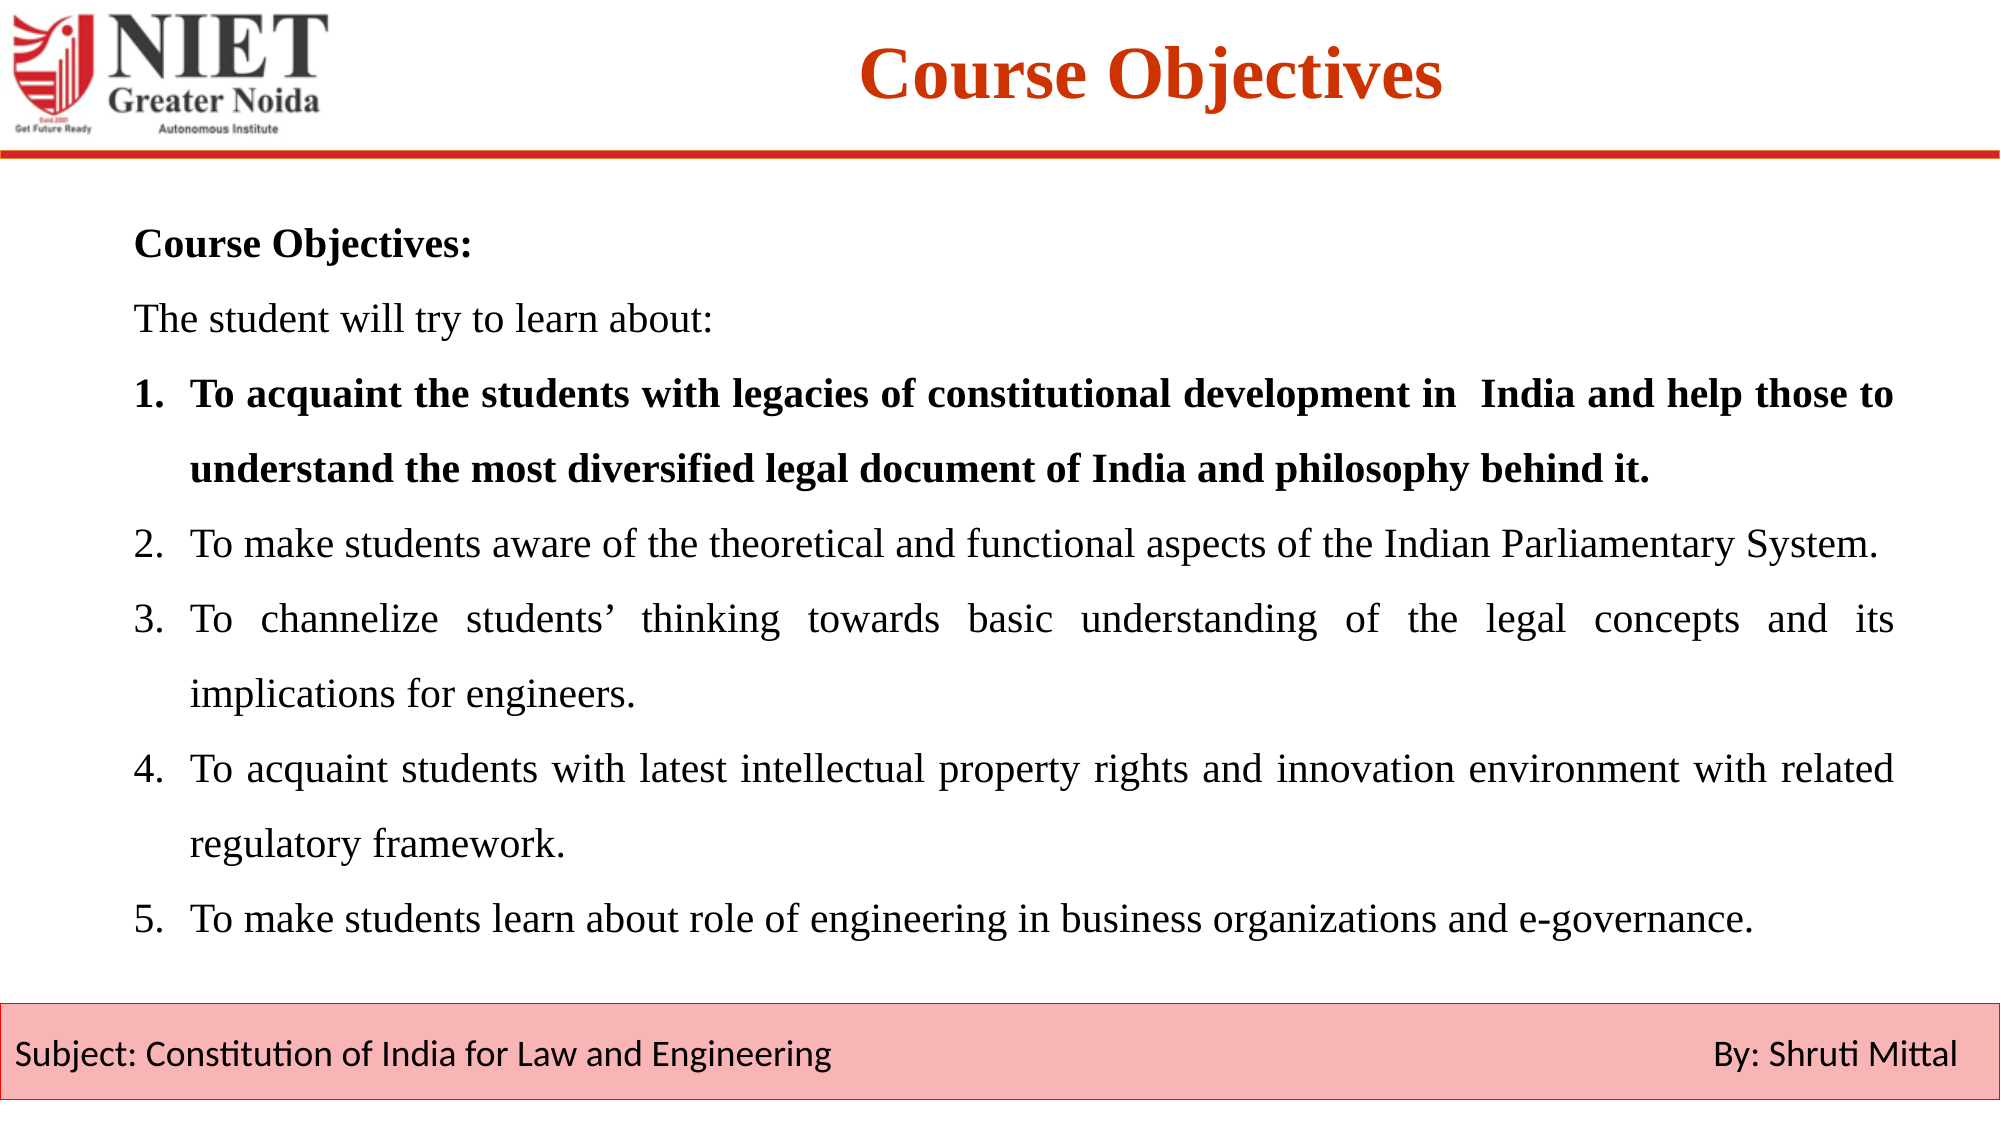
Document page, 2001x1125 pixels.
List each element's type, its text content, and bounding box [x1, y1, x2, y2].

picture [0, 5, 347, 144]
title Course Objectives [397, 5, 1906, 143]
text_box Course Objectives: The student will try to learn about: To acquaint the students with legacies of constitutional development in India and help those to understand the most diversified legal document of India and philosophy behind it. To make students aware of the theoretical and functional aspects of the Indian Parliamentary System. To channelize students’ thinking towards basic understanding of the legal concepts and its implications for engineers. To acquaint students with latest intellectual property rights and innovation environment with related regulatory framework. To make students learn about role of engineering in business organizations and e-governance. [118, 183, 1911, 948]
text_box Subject: Constitution of India for Law and Engineering By: Shruti Mittal [0, 1003, 2000, 1100]
text_box [0, 150, 2000, 159]
